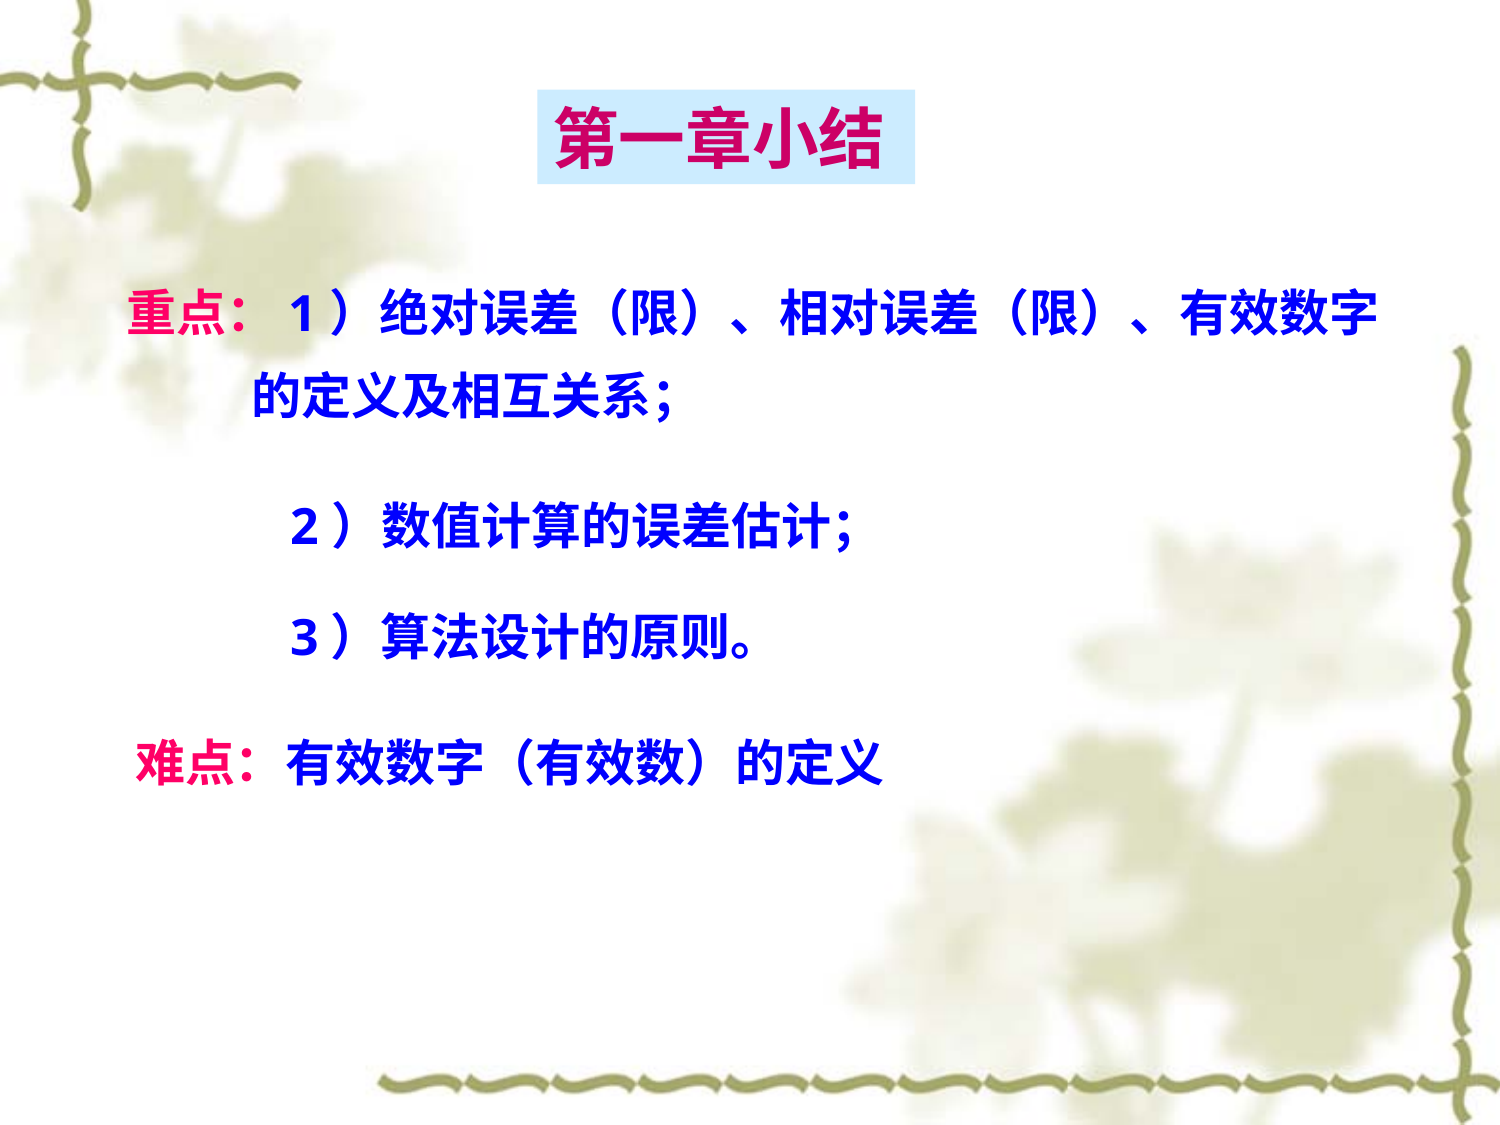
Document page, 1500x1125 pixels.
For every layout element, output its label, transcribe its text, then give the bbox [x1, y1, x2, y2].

text_box 难点：有效数字（有效数）的定义 [120, 723, 900, 799]
text_box 2）数值计算的误差估计； [275, 456, 896, 562]
text_box 重点：1）绝对误差（限）、相对误差（限）、有效数字 的定义及相互关系； [112, 249, 1471, 433]
picture [0, 0, 1500, 1125]
text_box 第一章小结 [537, 89, 916, 185]
text_box 3）算法设计的原则。 [275, 597, 796, 673]
